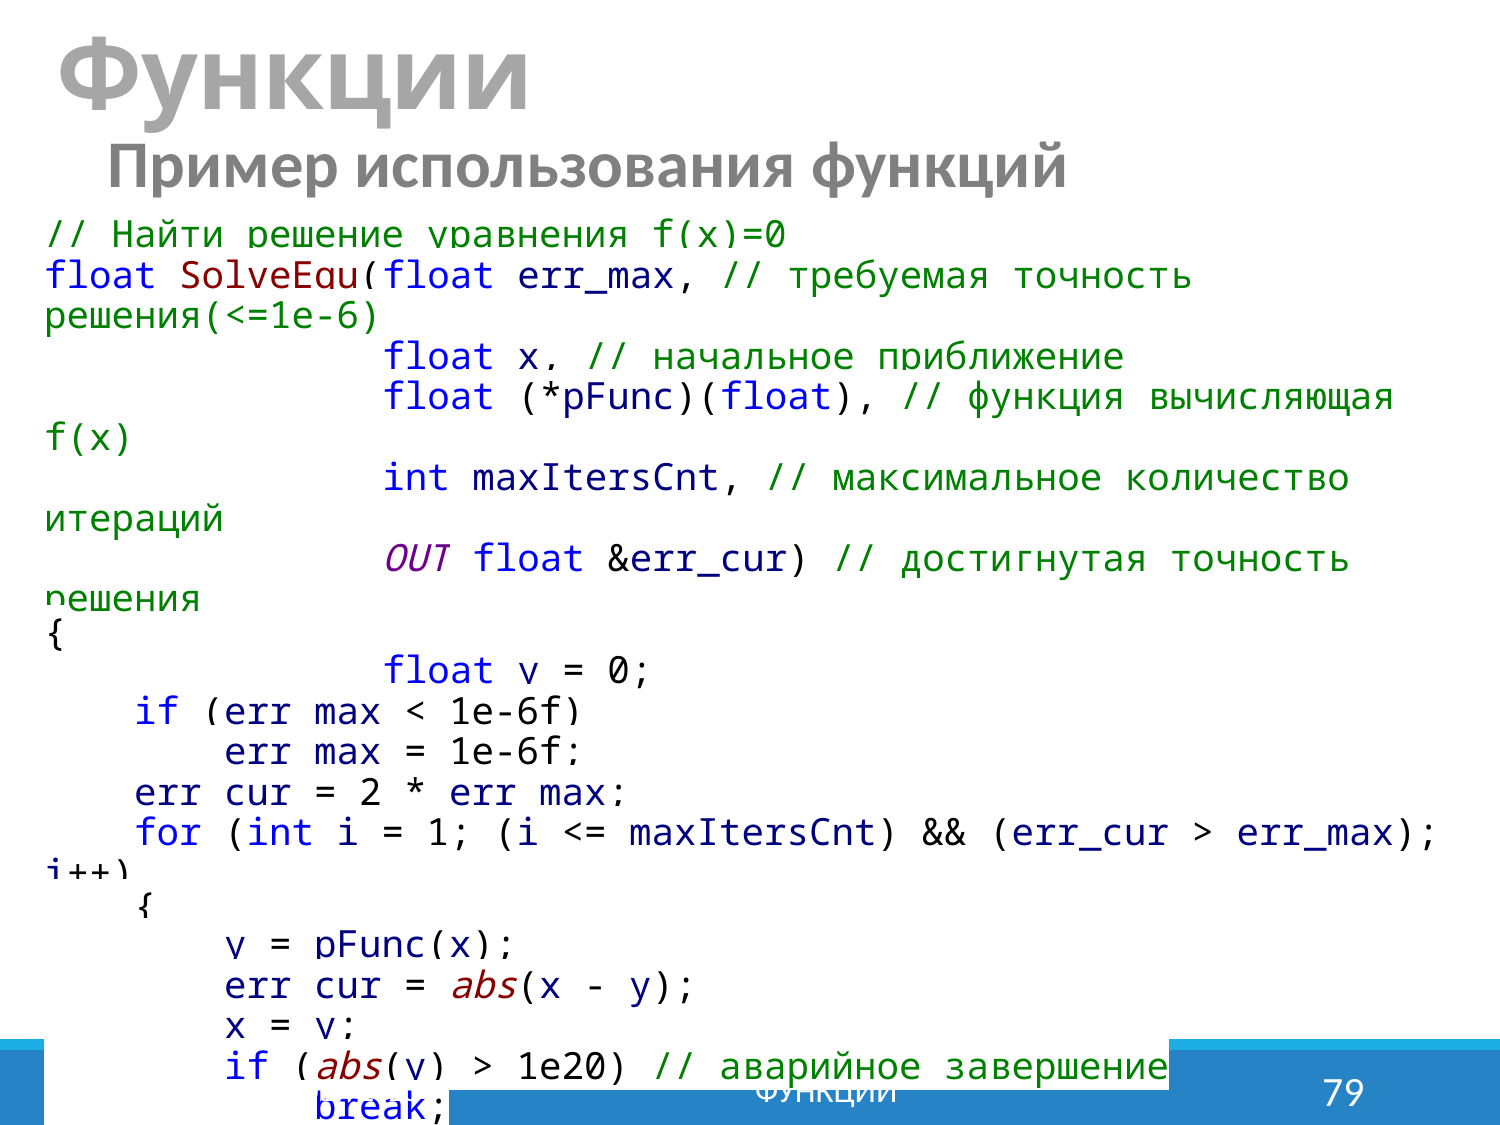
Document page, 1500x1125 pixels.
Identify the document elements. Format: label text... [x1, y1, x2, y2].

text_box Функции [41, 0, 1279, 138]
text_box Пример использования функций [92, 113, 1085, 208]
slide_number 79 [1218, 1059, 1380, 1120]
slide_number Левкович Н.В. 2019/2020 [47, 1059, 440, 1120]
text_box // Найти решение уравнения f(x)=0 float SolveEqu( float err_max, // требуемая точность решения(<=1e-6) float x, // начальное приближение float (*pFunc)(float), // функция вычисляющая f(x) int maxItersCnt, // максимальное количество итераций OUT float &err_cur) // достигнутая точность решения { float y = 0; if (err_max < 1e-6f) err_max = 1e-6f; err_cur = 2 * err_max; for (int i = 1; (i <= maxItersCnt) && (err_cur > err_max); i++) { y = pFunc(x); err_cur = abs(x - y); x = y; if (abs(y) > 1e20) // аварийное завершение break; } return y; } [29, 208, 1500, 1125]
footer Функции [453, 1059, 1199, 1120]
